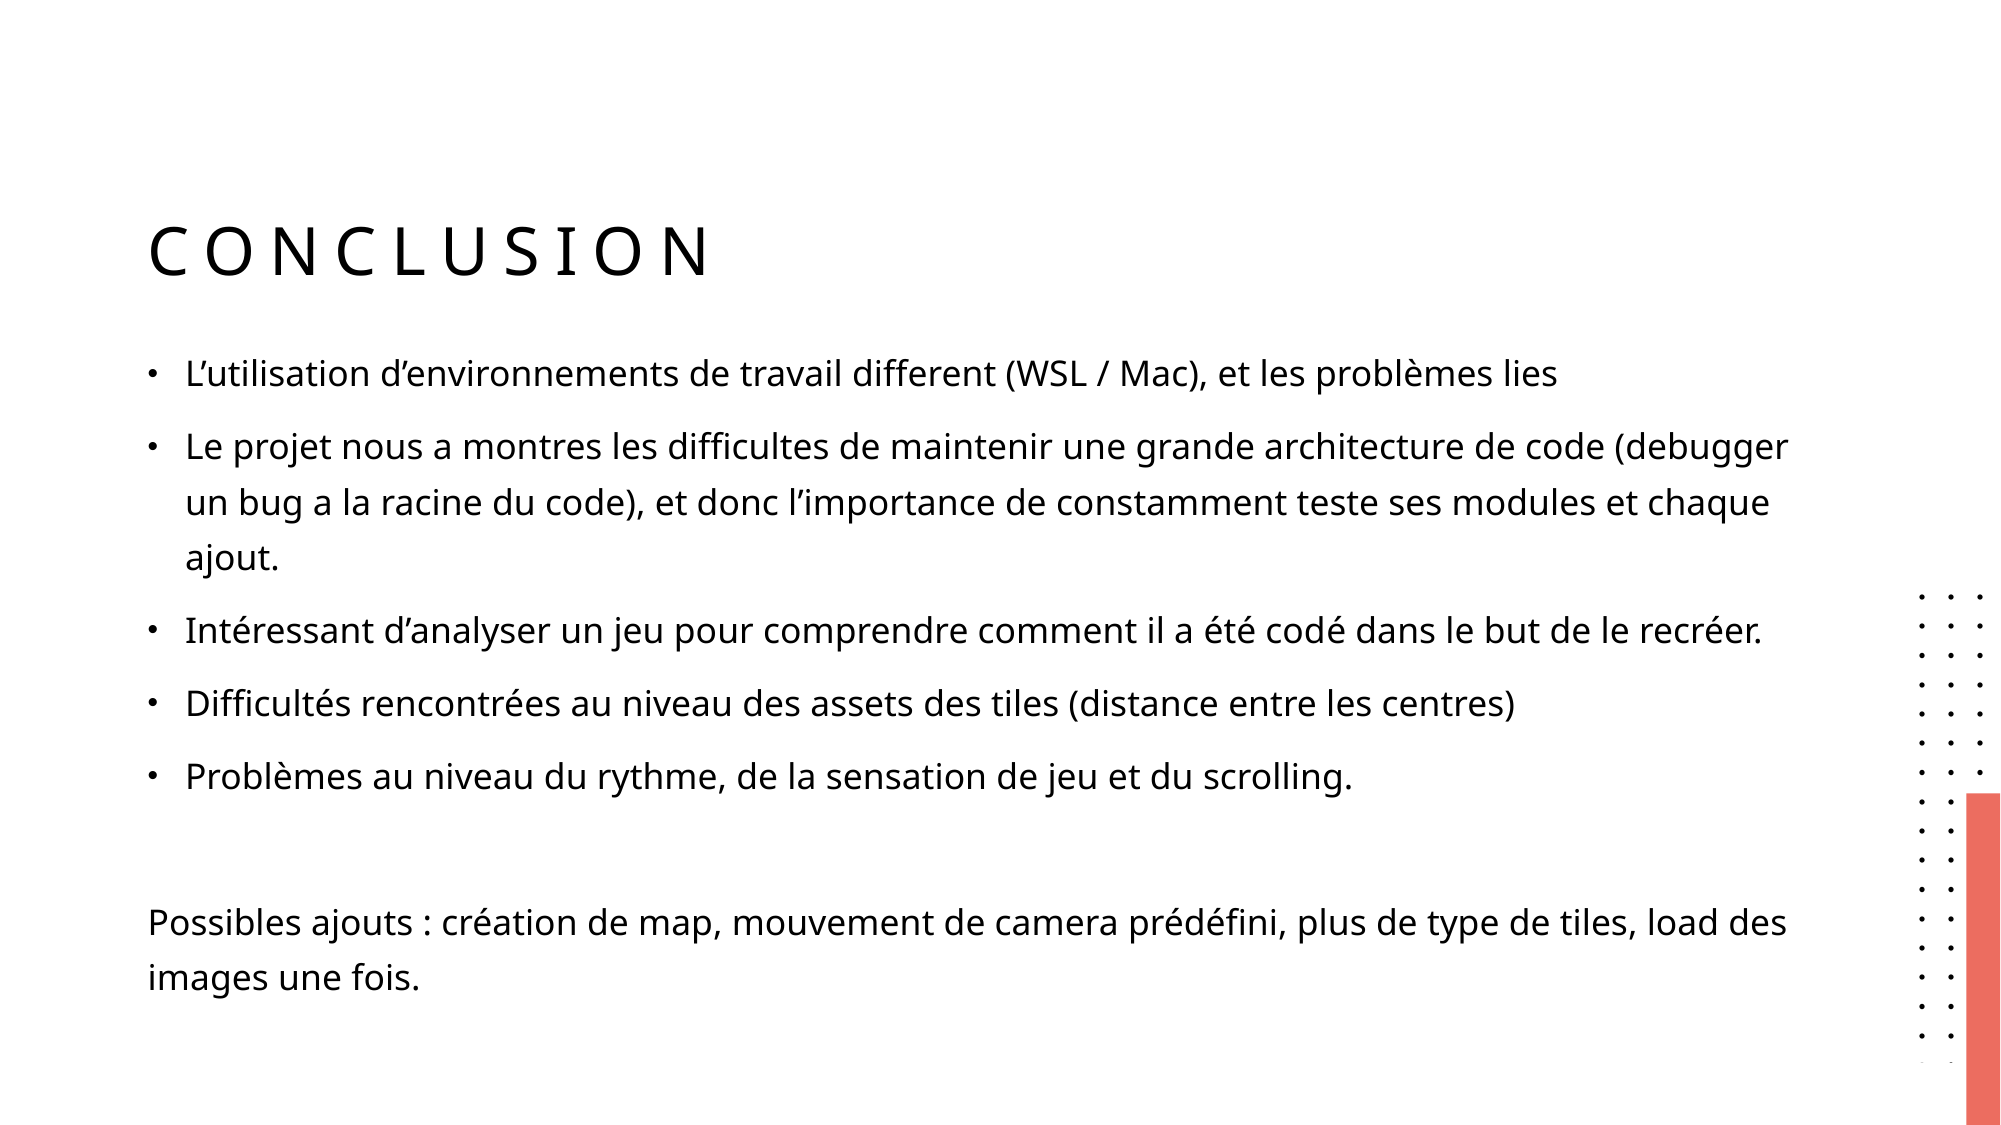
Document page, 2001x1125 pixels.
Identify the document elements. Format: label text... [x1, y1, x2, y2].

list L’utilisation d’environnements de travail different (WSL / Mac), et les problèmes lies Le projet nous a montres les difficultes de maintenir une grande architecture de code (debugger un bug a la racine du code), et donc l’importance de constamment teste ses modules et chaque ajout. Intéressant d’analyser un jeu pour comprendre comment il a été codé dans le but de le recréer. Difficultés rencontrées au niveau des assets des tiles (distance entre les centres) Problèmes au niveau du rythme, de la sensation de jeu et du scrolling. Possibles ajouts : création de map, mouvement de camera prédéfini, plus de type de tiles, load des images une fois. [132, 331, 1832, 1007]
picture [1907, 582, 1994, 1064]
title Conclusion [132, 59, 1832, 296]
